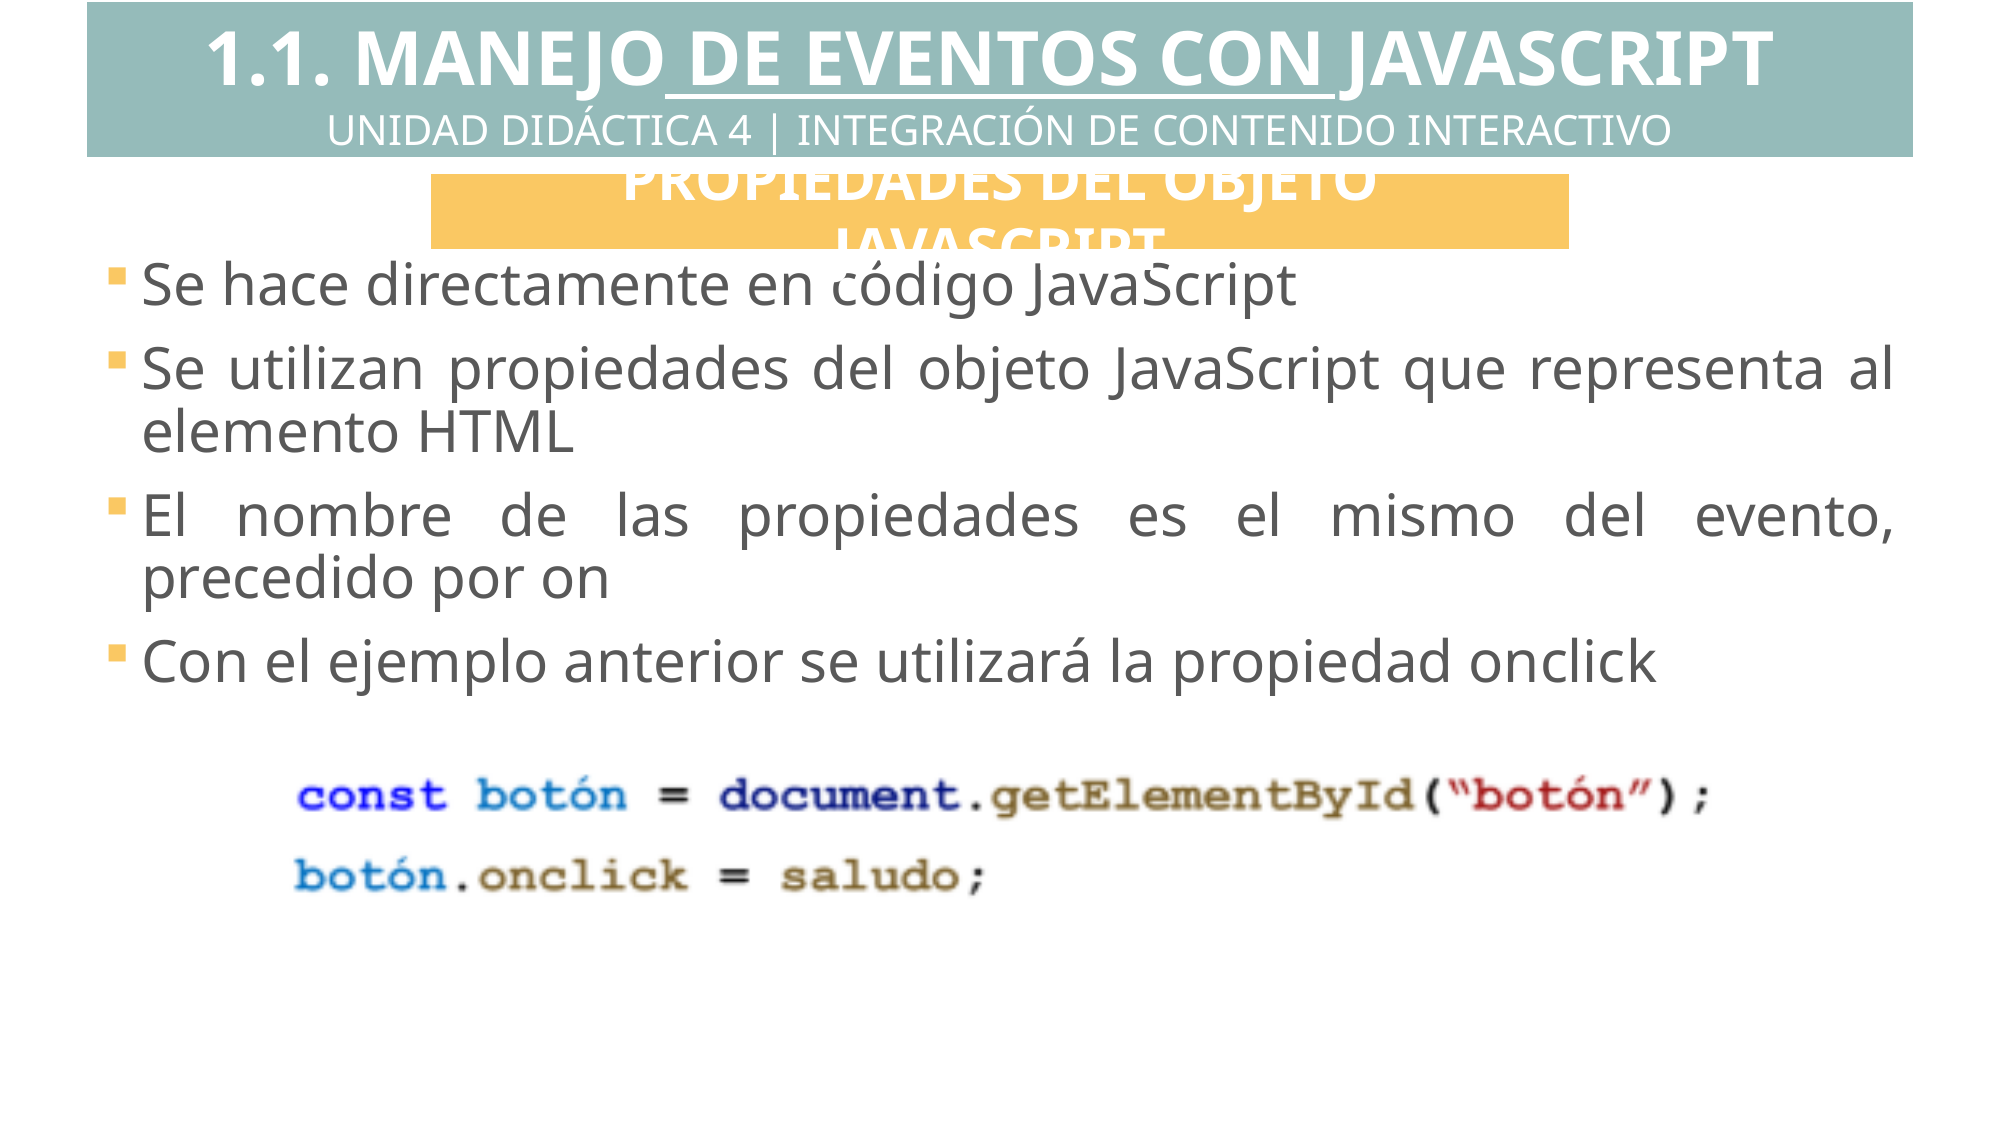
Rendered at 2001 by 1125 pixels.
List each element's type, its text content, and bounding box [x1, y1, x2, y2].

picture [276, 759, 1724, 909]
list Se hace directamente en código JavaScript Se utilizan propiedades del objeto JavaScript que representa al elemento HTML El nombre de las propiedades es el mismo del evento, precedido por on Con el ejemplo anterior se utilizará la propiedad onclick [88, 248, 1912, 1082]
text_box PROPIEDADES DEL OBJETO JAVASCRIPT [431, 174, 1569, 249]
text_box UNIDAD DIDÁCTICA 4 | INTEGRACIÓN DE CONTENIDO INTERACTIVO [87, 102, 1913, 157]
text_box 1.1. MANEJO DE EVENTOS CON JAVASCRIPT [87, 2, 1913, 102]
